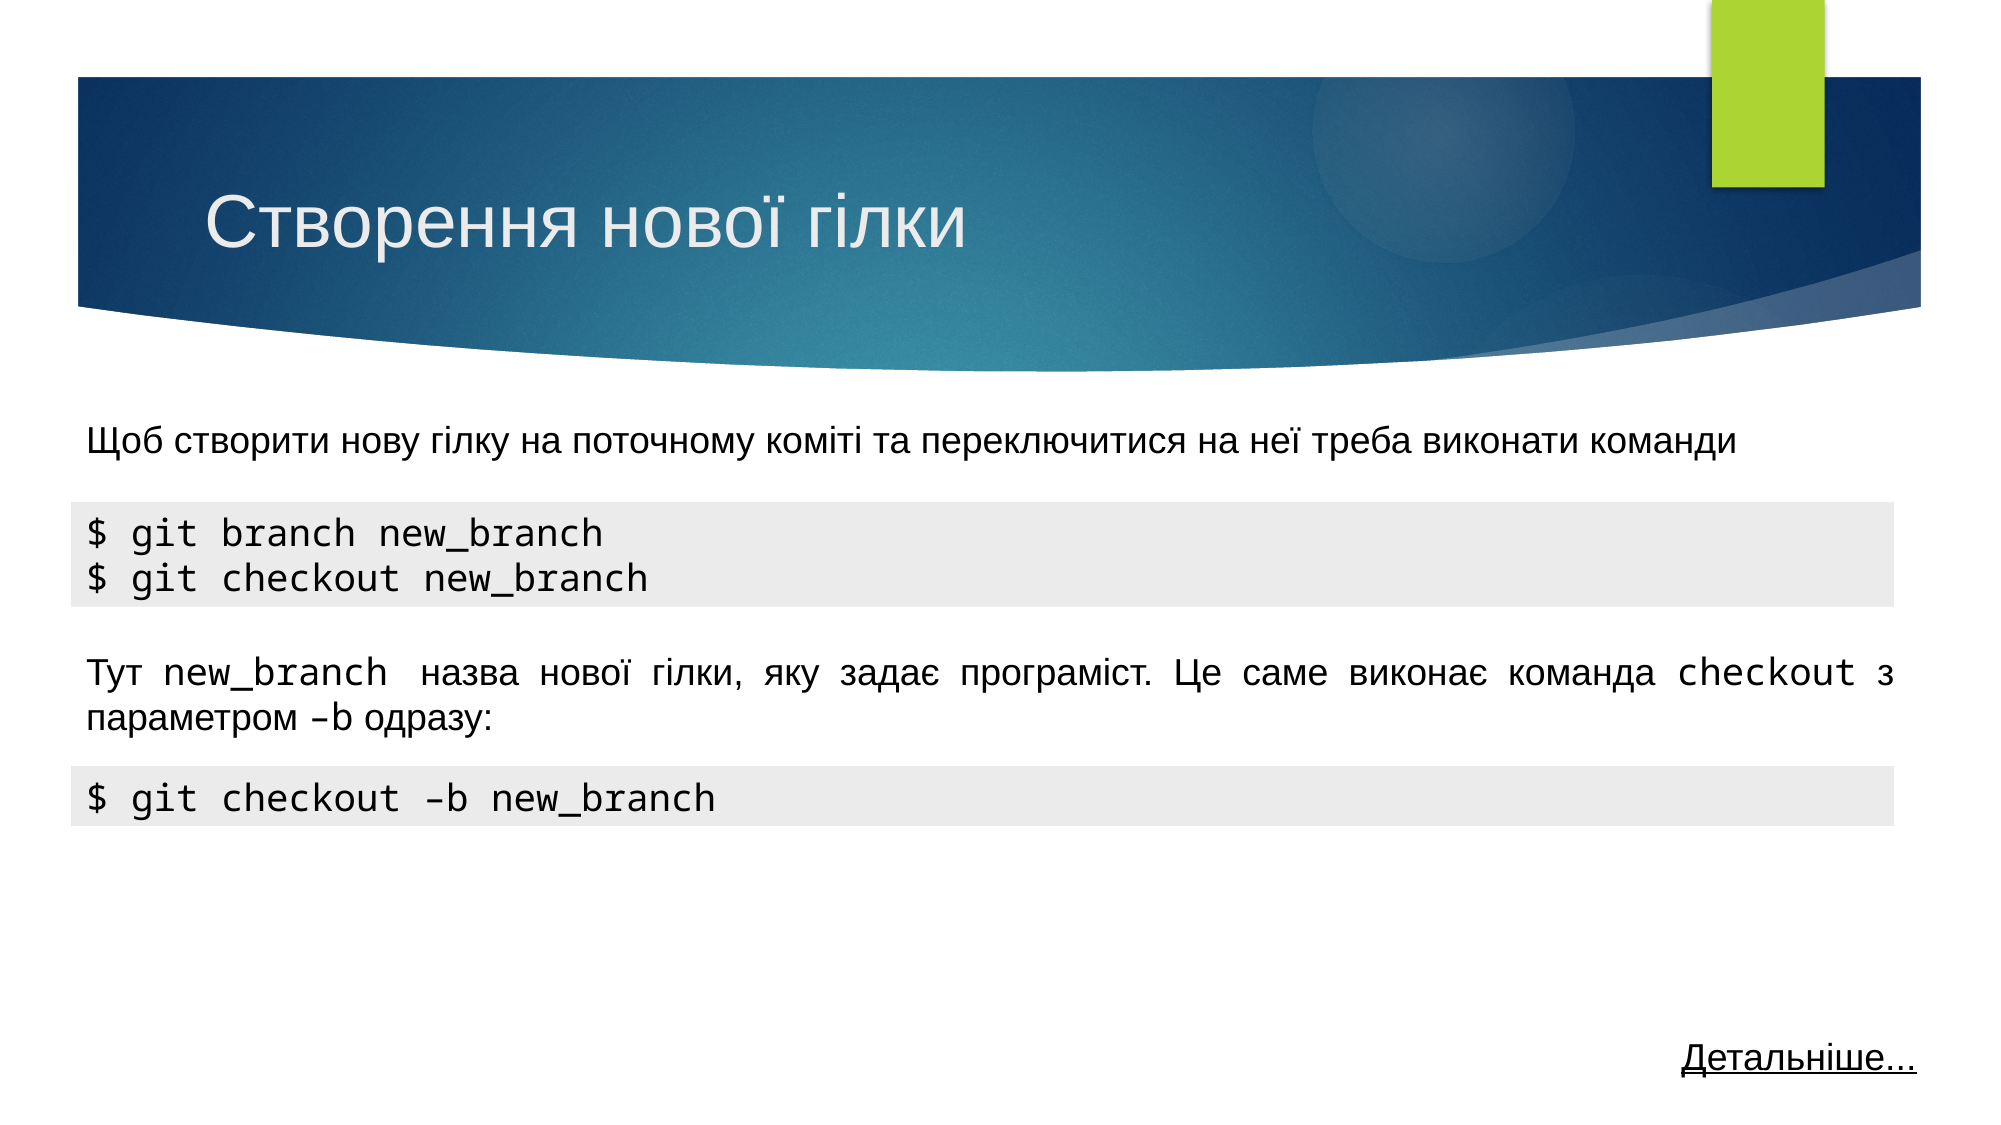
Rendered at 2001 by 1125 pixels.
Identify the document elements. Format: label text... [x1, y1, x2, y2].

text_box $ git branch new_branch $ git checkout new_branch [71, 501, 1894, 607]
text_box $ git checkout –b new_branch [71, 766, 1894, 826]
title Створення нової гілки [189, 159, 1627, 276]
text_box Тут new_branch назва нової гілки, яку задає програміст. Це саме виконає команда checkout з параметром –b одразу: [71, 640, 1910, 746]
text_box Щоб створити нову гілку на поточному коміті та переключитися на неї треба виконати команди [71, 408, 1910, 469]
text_box Детальніше... [1666, 1025, 1936, 1085]
